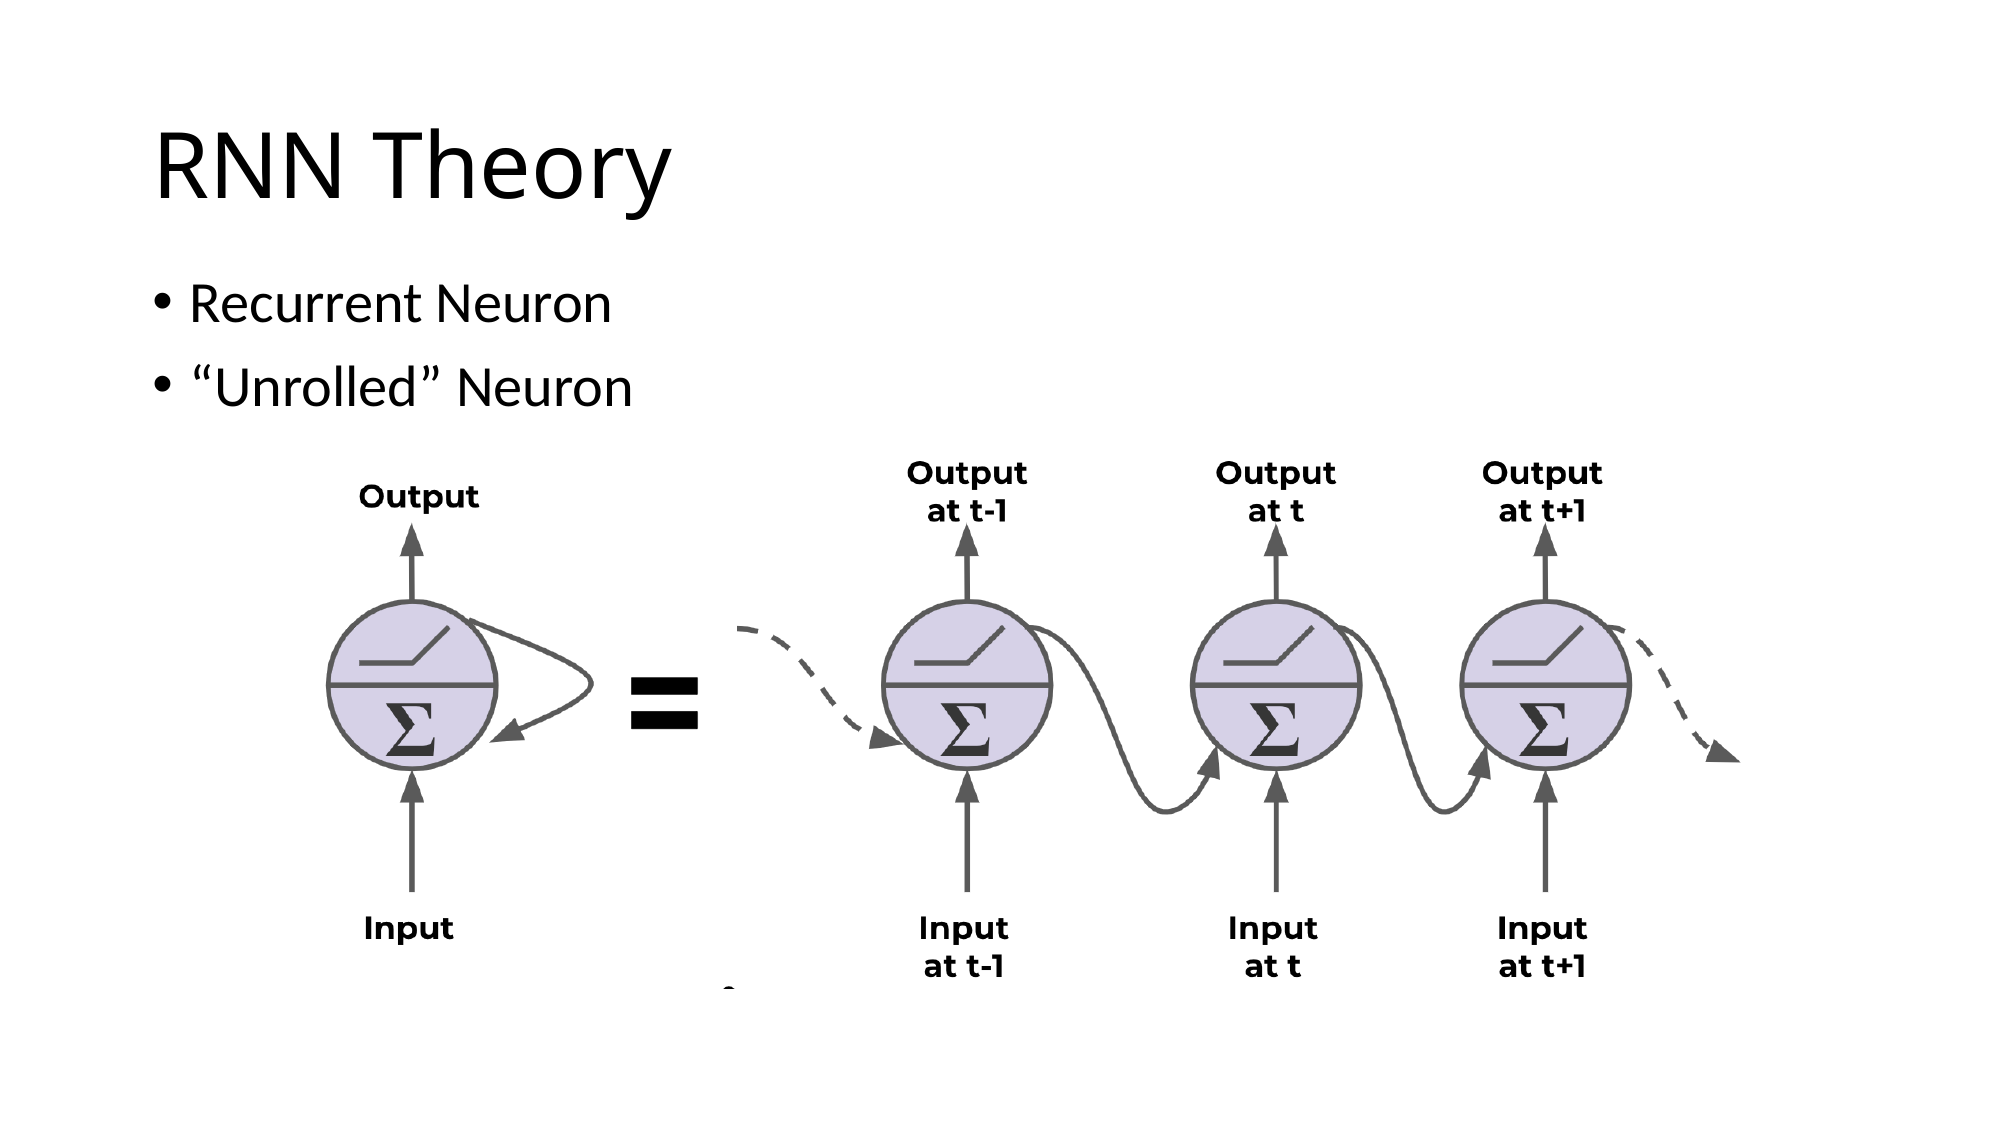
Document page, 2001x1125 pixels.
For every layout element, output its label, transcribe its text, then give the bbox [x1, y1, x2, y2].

picture [249, 433, 1751, 989]
list Recurrent Neuron “Unrolled” Neuron [137, 264, 1863, 1014]
title RNN Theory [137, 59, 1863, 264]
